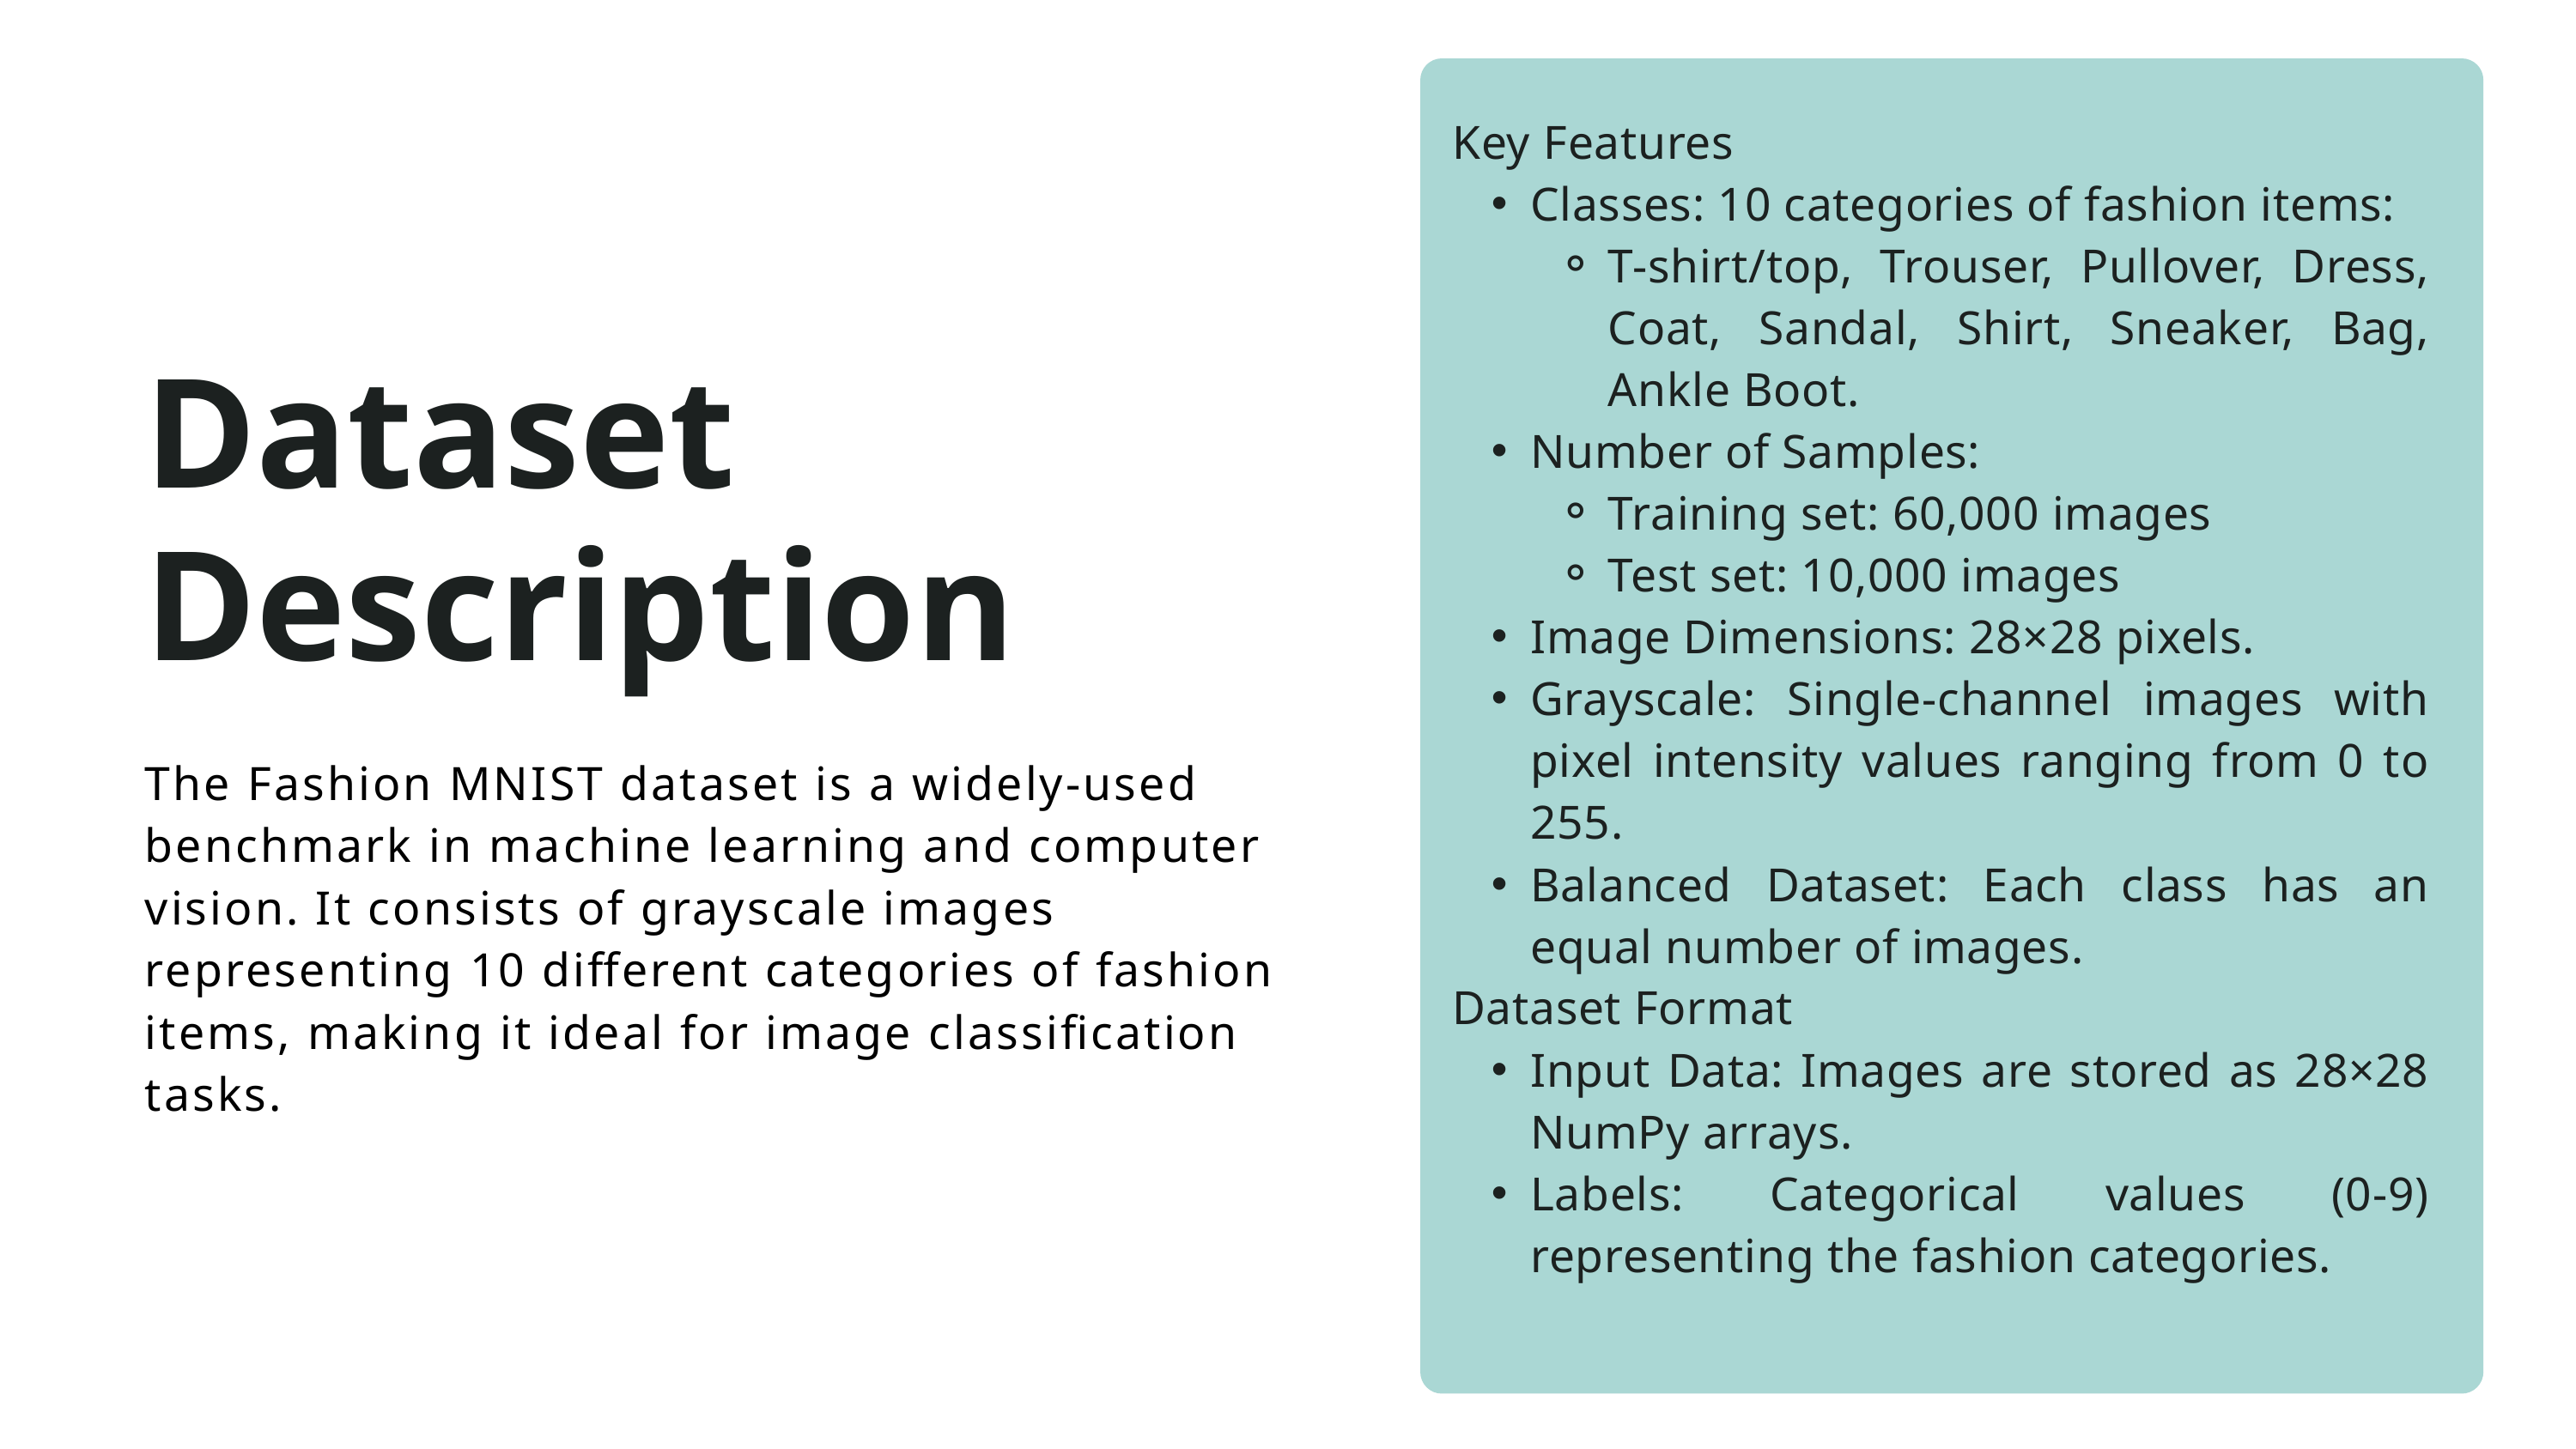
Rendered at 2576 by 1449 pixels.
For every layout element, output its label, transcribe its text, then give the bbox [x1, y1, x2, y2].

text_box The Fashion MNIST dataset is a widely-used benchmark in machine learning and computer vision. It consists of grayscale images representing 10 different categories of fashion items, making it ideal for image classification tasks. [144, 747, 1289, 1121]
text_box Dataset Description [144, 345, 1347, 692]
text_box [1419, 58, 2484, 1394]
